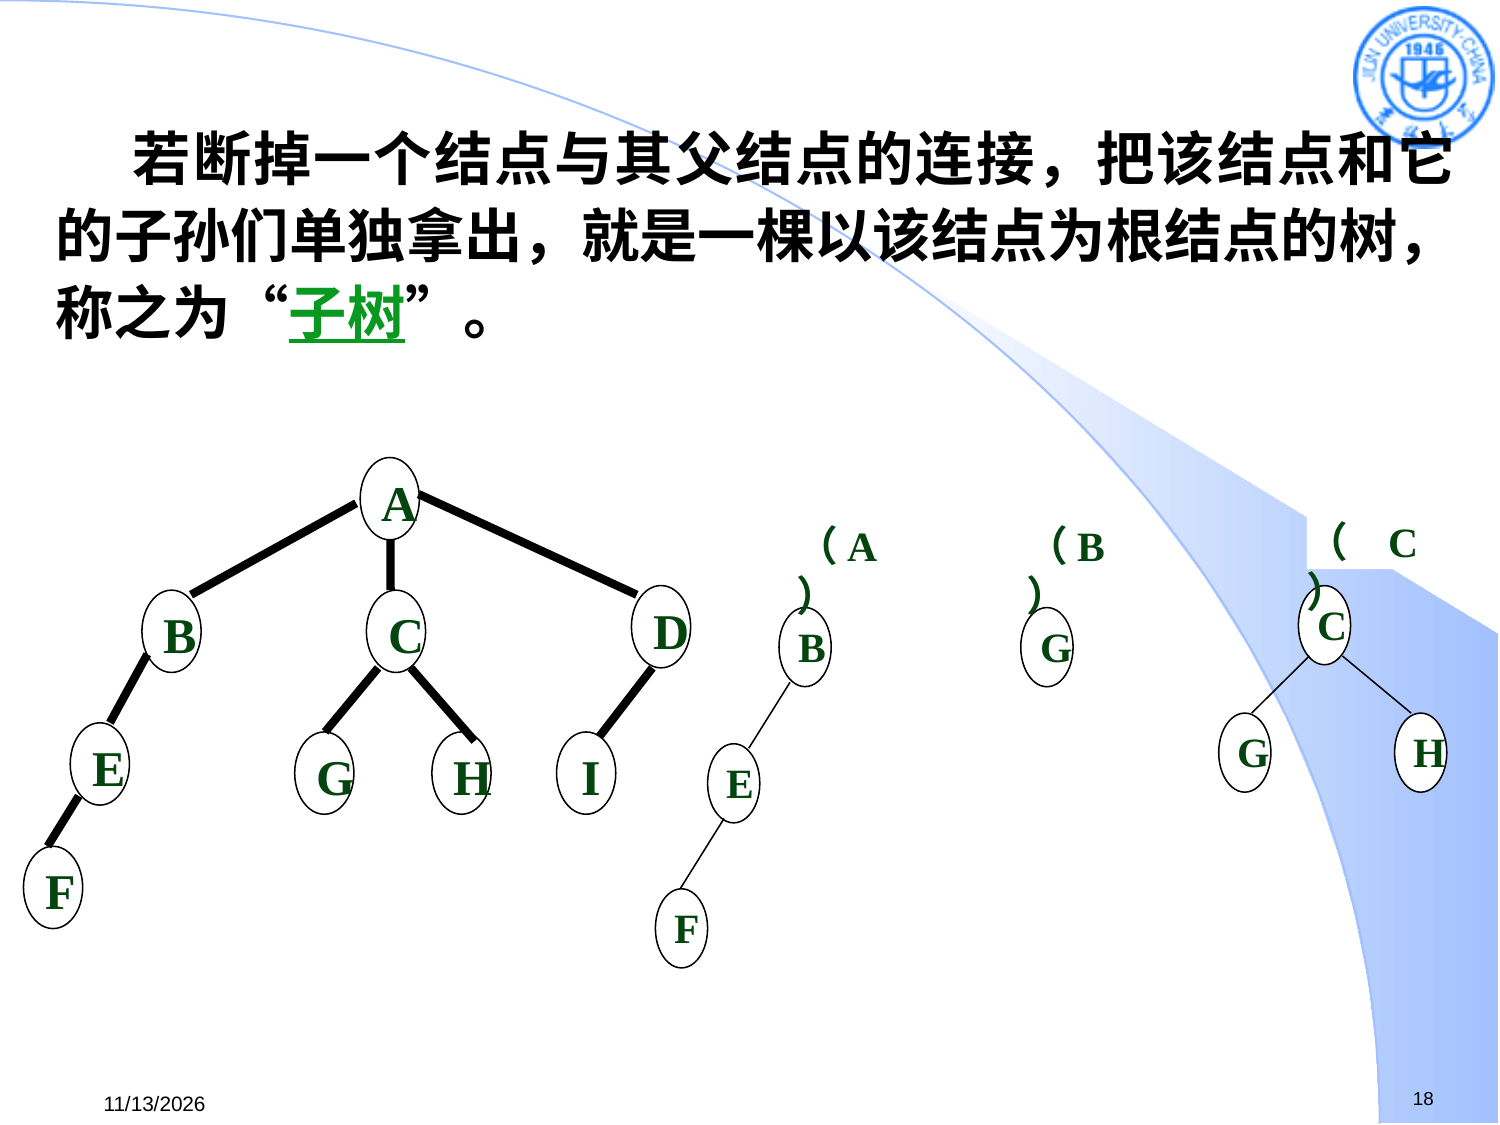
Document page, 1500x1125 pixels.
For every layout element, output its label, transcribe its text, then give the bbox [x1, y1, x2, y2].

text_box 若断掉一个结点与其父结点的连接，把该结点和它的子孙们单独拿出，就是一棵以该结点为根结点的树，称之为“子树”。 [41, 107, 1471, 354]
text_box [655, 515, 1447, 968]
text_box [23, 457, 691, 929]
picture [1353, 6, 1495, 149]
